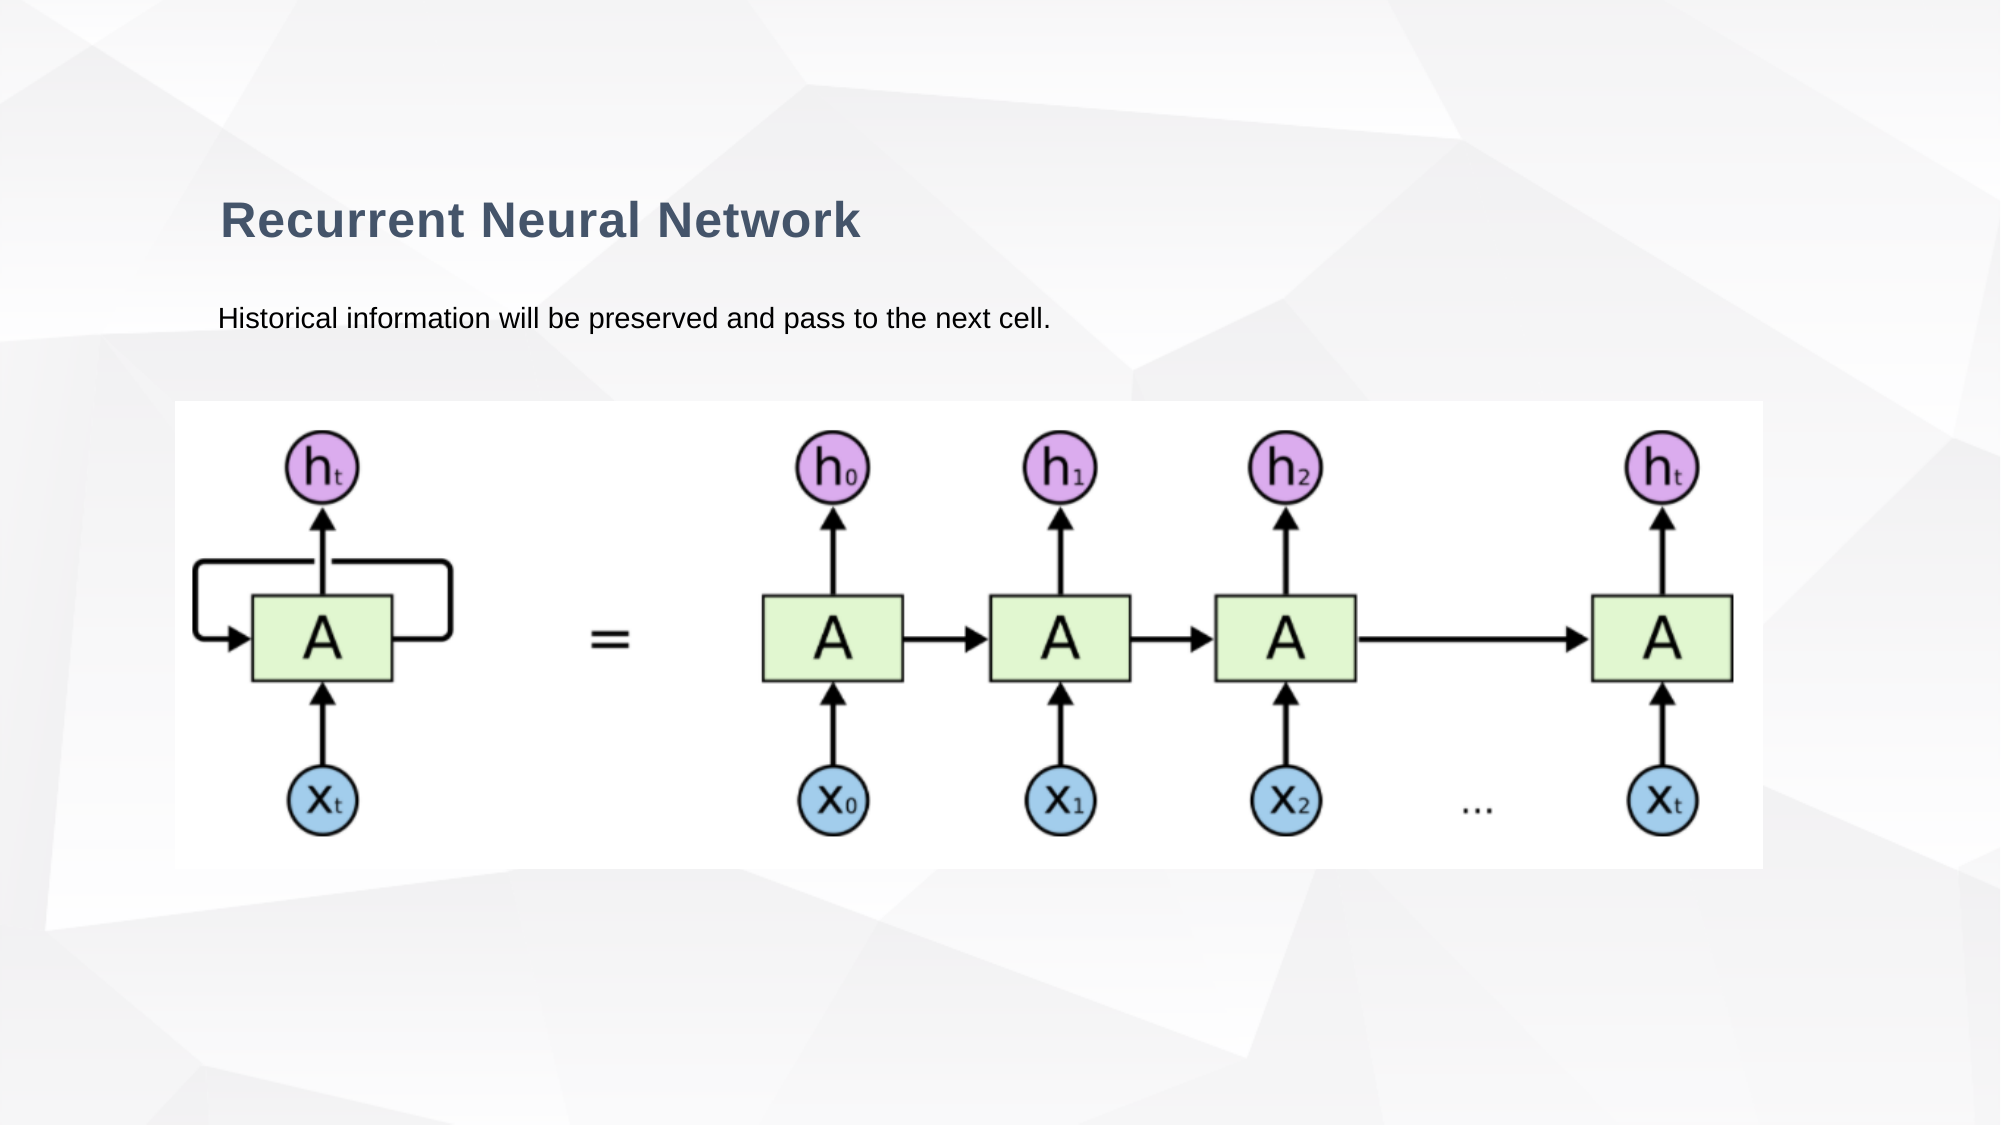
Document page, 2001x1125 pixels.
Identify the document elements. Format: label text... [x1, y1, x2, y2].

picture [0, 0, 2001, 1125]
text_box Recurrent Neural Network [205, 179, 877, 255]
text_box Historical information will be preserved and pass to the next cell. [203, 292, 1068, 342]
